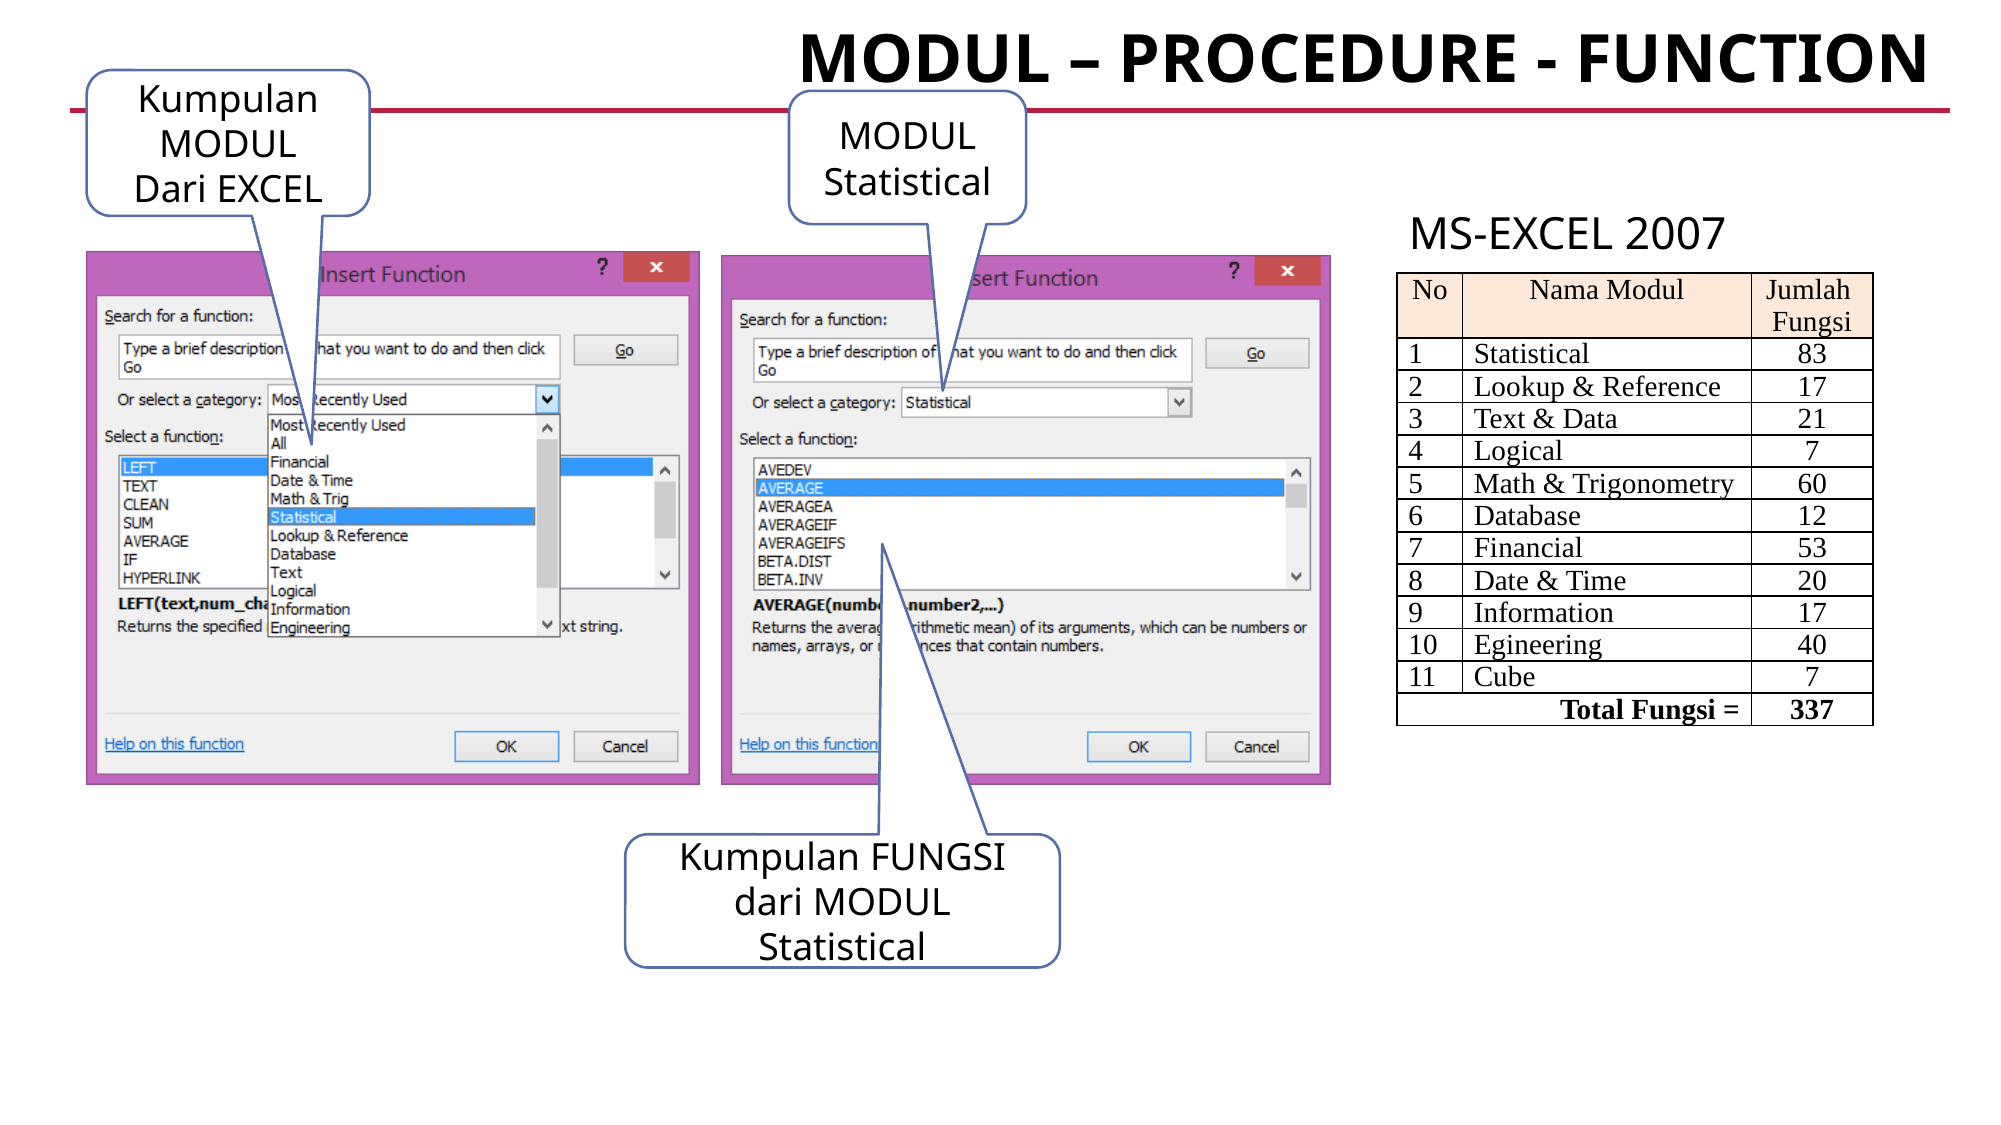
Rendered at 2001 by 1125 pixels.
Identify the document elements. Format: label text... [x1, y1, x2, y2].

table_cell 4 [1398, 436, 1462, 466]
text_box MODUL Statistical [787, 89, 1028, 255]
table_cell 7 [1752, 436, 1872, 466]
table_cell 60 [1752, 468, 1872, 498]
table_cell 40 [1752, 629, 1872, 660]
table_cell Lookup & Reference [1463, 371, 1751, 402]
table_header No [1398, 274, 1462, 337]
text_box Kumpulan MODUL Dari EXCEL [85, 68, 371, 251]
table_cell Information [1463, 597, 1751, 628]
table_cell Math & Trigonometry [1463, 468, 1751, 498]
title MODUL – PROCEDURE - FUNCTION [238, 17, 1948, 121]
table_cell 20 [1752, 565, 1872, 595]
table_cell 53 [1752, 533, 1872, 563]
table_cell 3 [1398, 403, 1462, 434]
table_cell 9 [1398, 597, 1462, 628]
table_cell 21 [1752, 403, 1872, 434]
table_cell 7 [1398, 533, 1462, 563]
table_cell Database [1463, 500, 1751, 531]
table_cell Total Fungsi = [1398, 694, 1751, 725]
table_cell 17 [1752, 597, 1872, 628]
table_header Nama Modul [1463, 274, 1751, 337]
table_cell 10 [1398, 629, 1462, 660]
table_cell 337 [1752, 694, 1872, 725]
table_cell 8 [1398, 565, 1462, 595]
table_cell 6 [1398, 500, 1462, 531]
table_cell 11 [1398, 662, 1462, 692]
table_cell 7 [1752, 662, 1872, 692]
table_cell Statistical [1463, 339, 1751, 369]
picture [721, 255, 1331, 786]
picture [86, 251, 700, 786]
table_header Jumlah Fungsi [1752, 274, 1872, 337]
table_cell Financial [1463, 533, 1751, 563]
table_cell 12 [1752, 500, 1872, 531]
table_cell Cube [1463, 662, 1751, 692]
table_cell Text & Data [1463, 403, 1751, 434]
table_cell Egineering [1463, 629, 1751, 660]
text_box Kumpulan FUNGSI dari MODUL Statistical [623, 786, 1062, 969]
text_box Ms-EXCEL 2007 [1393, 199, 1862, 269]
table_cell 2 [1398, 371, 1462, 402]
table_cell 83 [1752, 339, 1872, 369]
table_cell Logical [1463, 436, 1751, 466]
table_cell 17 [1752, 371, 1872, 402]
table_cell 1 [1398, 339, 1462, 369]
table_cell Date & Time [1463, 565, 1751, 595]
table_cell 5 [1398, 468, 1462, 498]
